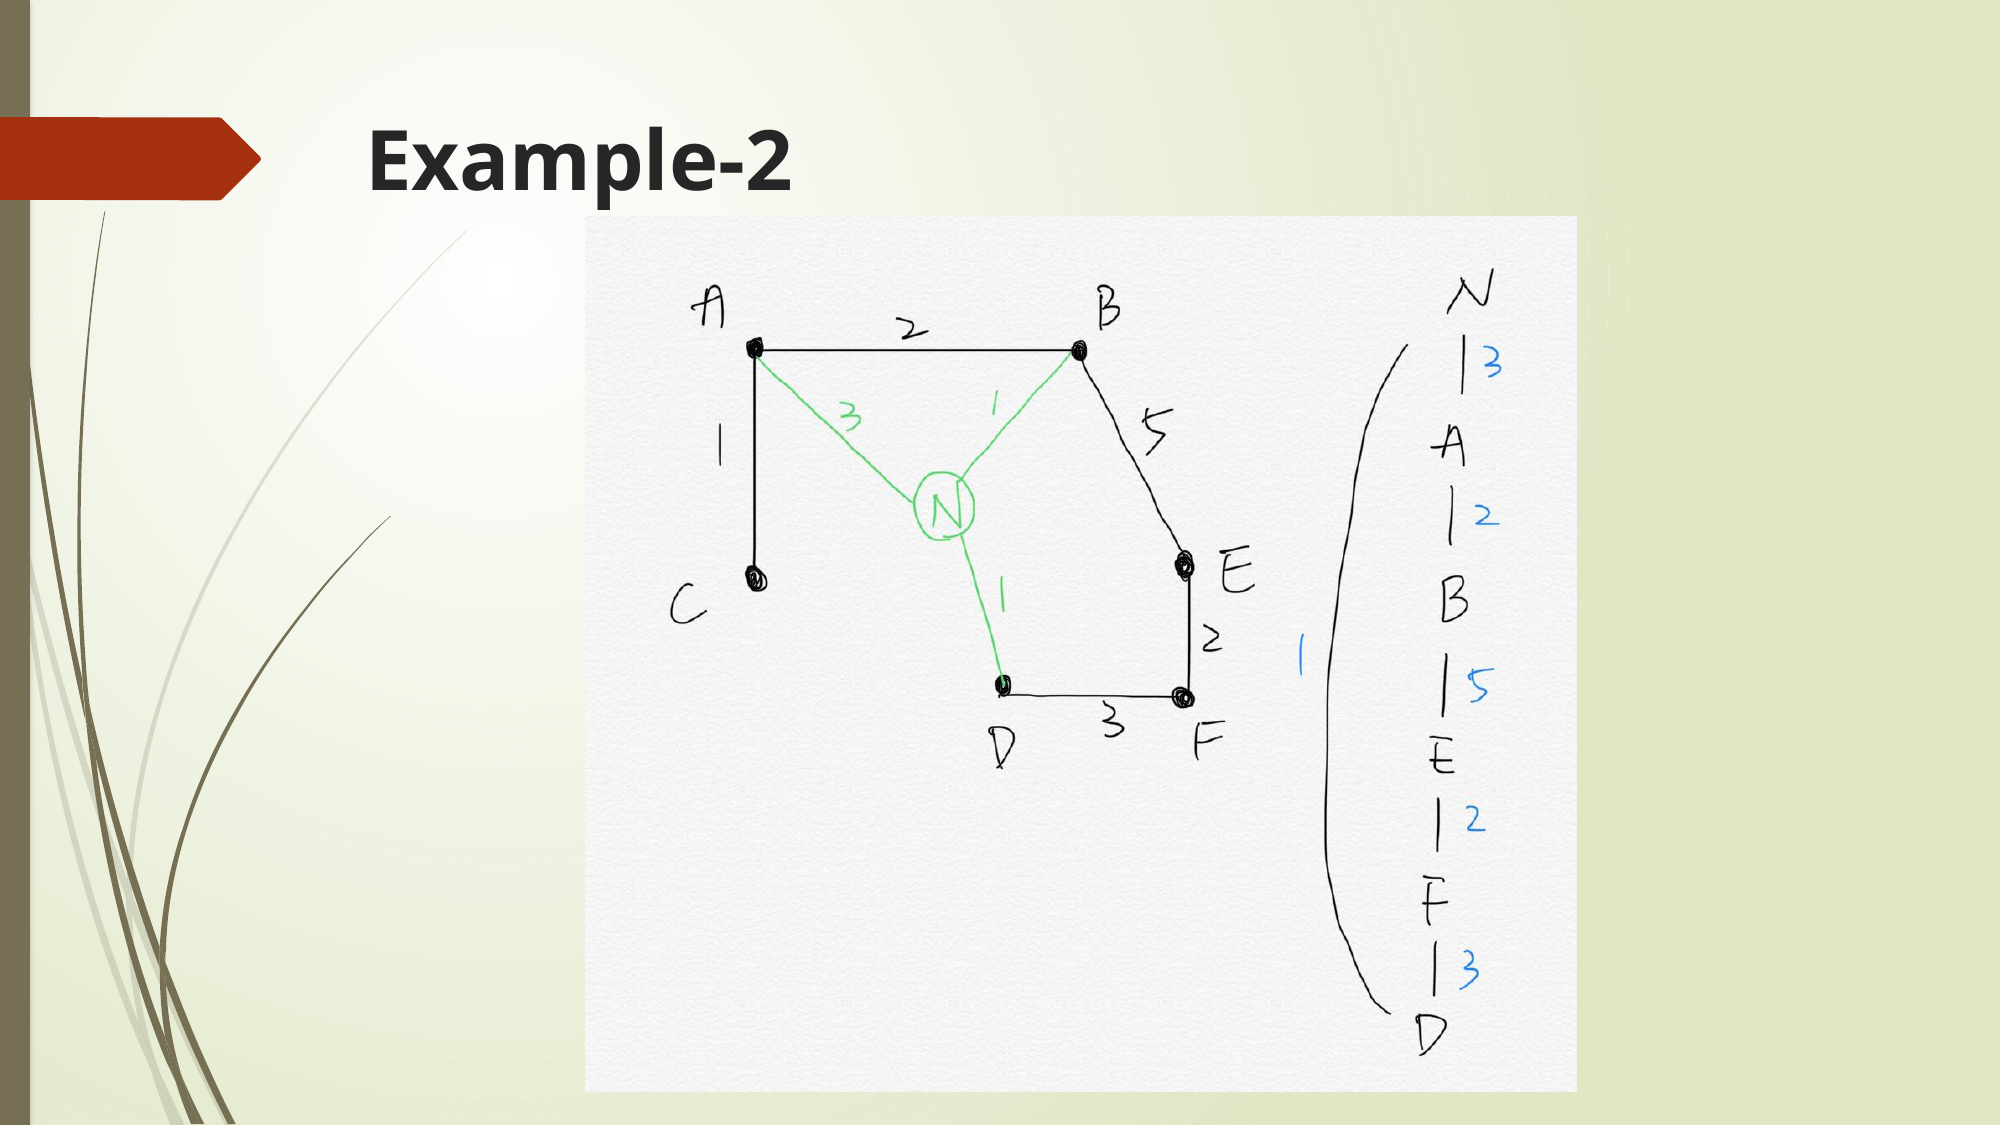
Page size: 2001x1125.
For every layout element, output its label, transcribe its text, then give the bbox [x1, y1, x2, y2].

title Example-2 [350, 99, 1812, 217]
picture [584, 216, 1577, 1092]
